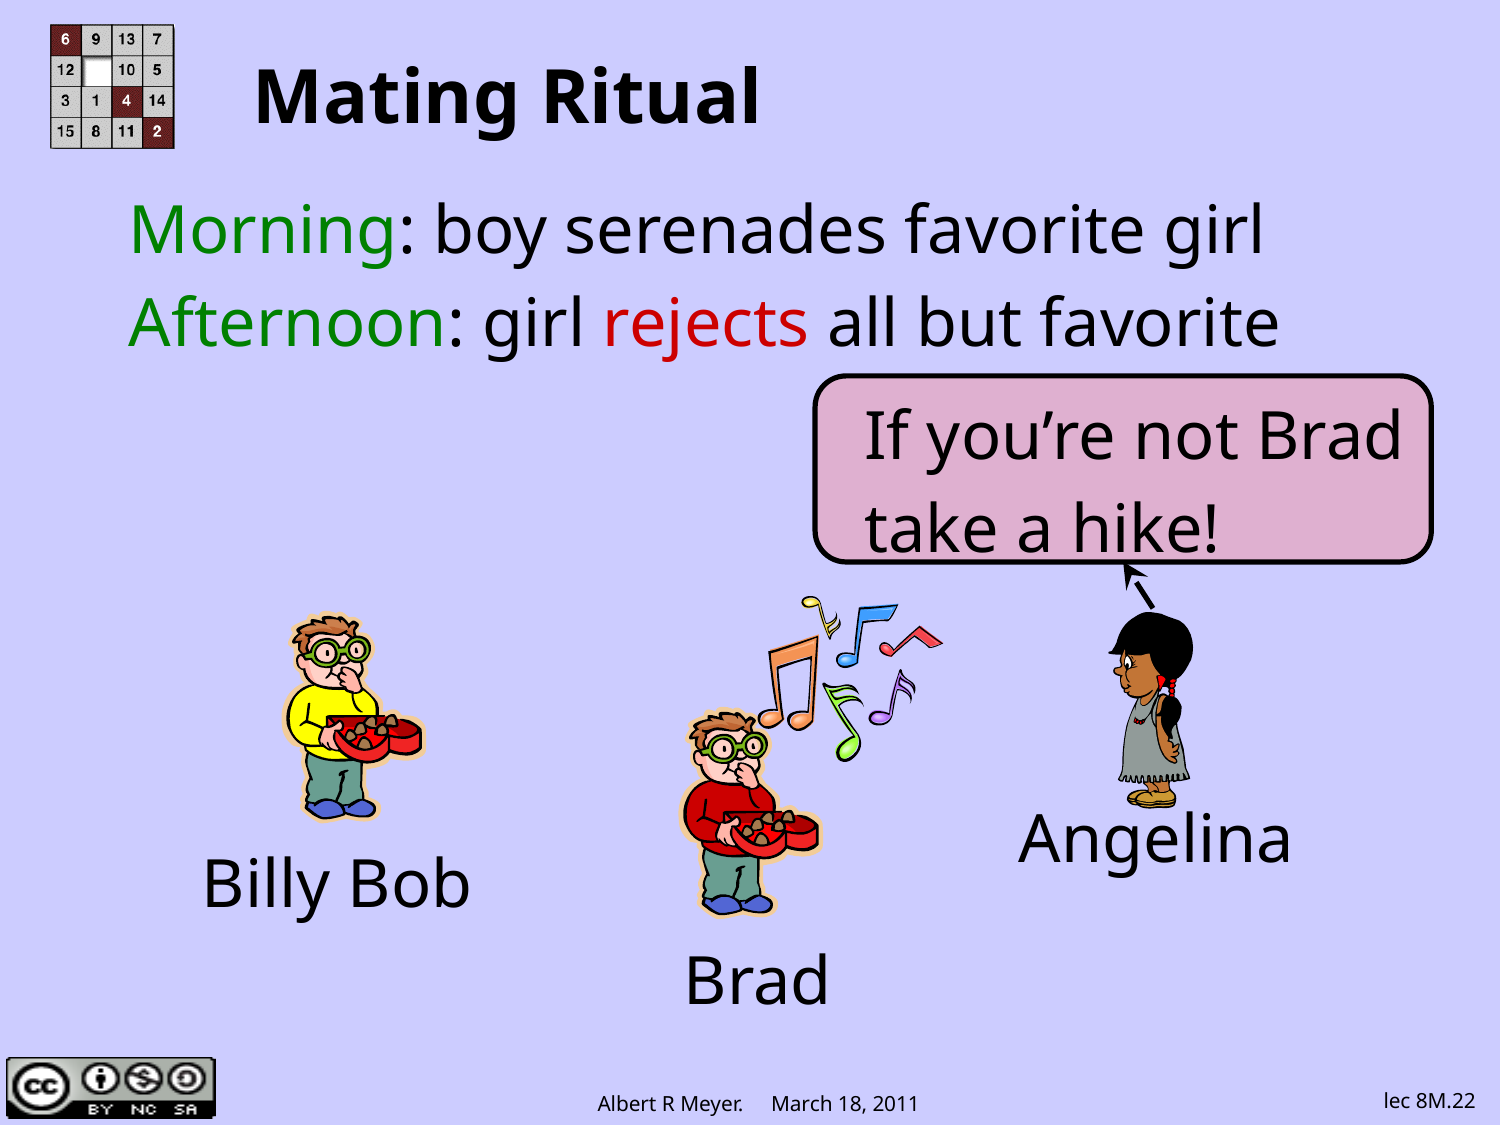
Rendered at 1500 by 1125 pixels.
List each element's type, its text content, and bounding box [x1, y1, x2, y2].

text_box Angelina [1003, 788, 1310, 884]
text_box Morning: boy serenades favorite girl Afternoon: girl rejects all but favorite [114, 179, 1390, 550]
picture [1108, 609, 1198, 809]
text_box Brad [668, 930, 847, 1025]
picture [6, 1057, 216, 1119]
picture [677, 593, 944, 922]
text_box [814, 375, 1435, 609]
picture [50, 24, 175, 149]
slide_number lec 8M.22 [1247, 1079, 1491, 1121]
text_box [186, 608, 489, 930]
title Mating Ritual [237, 0, 1476, 188]
